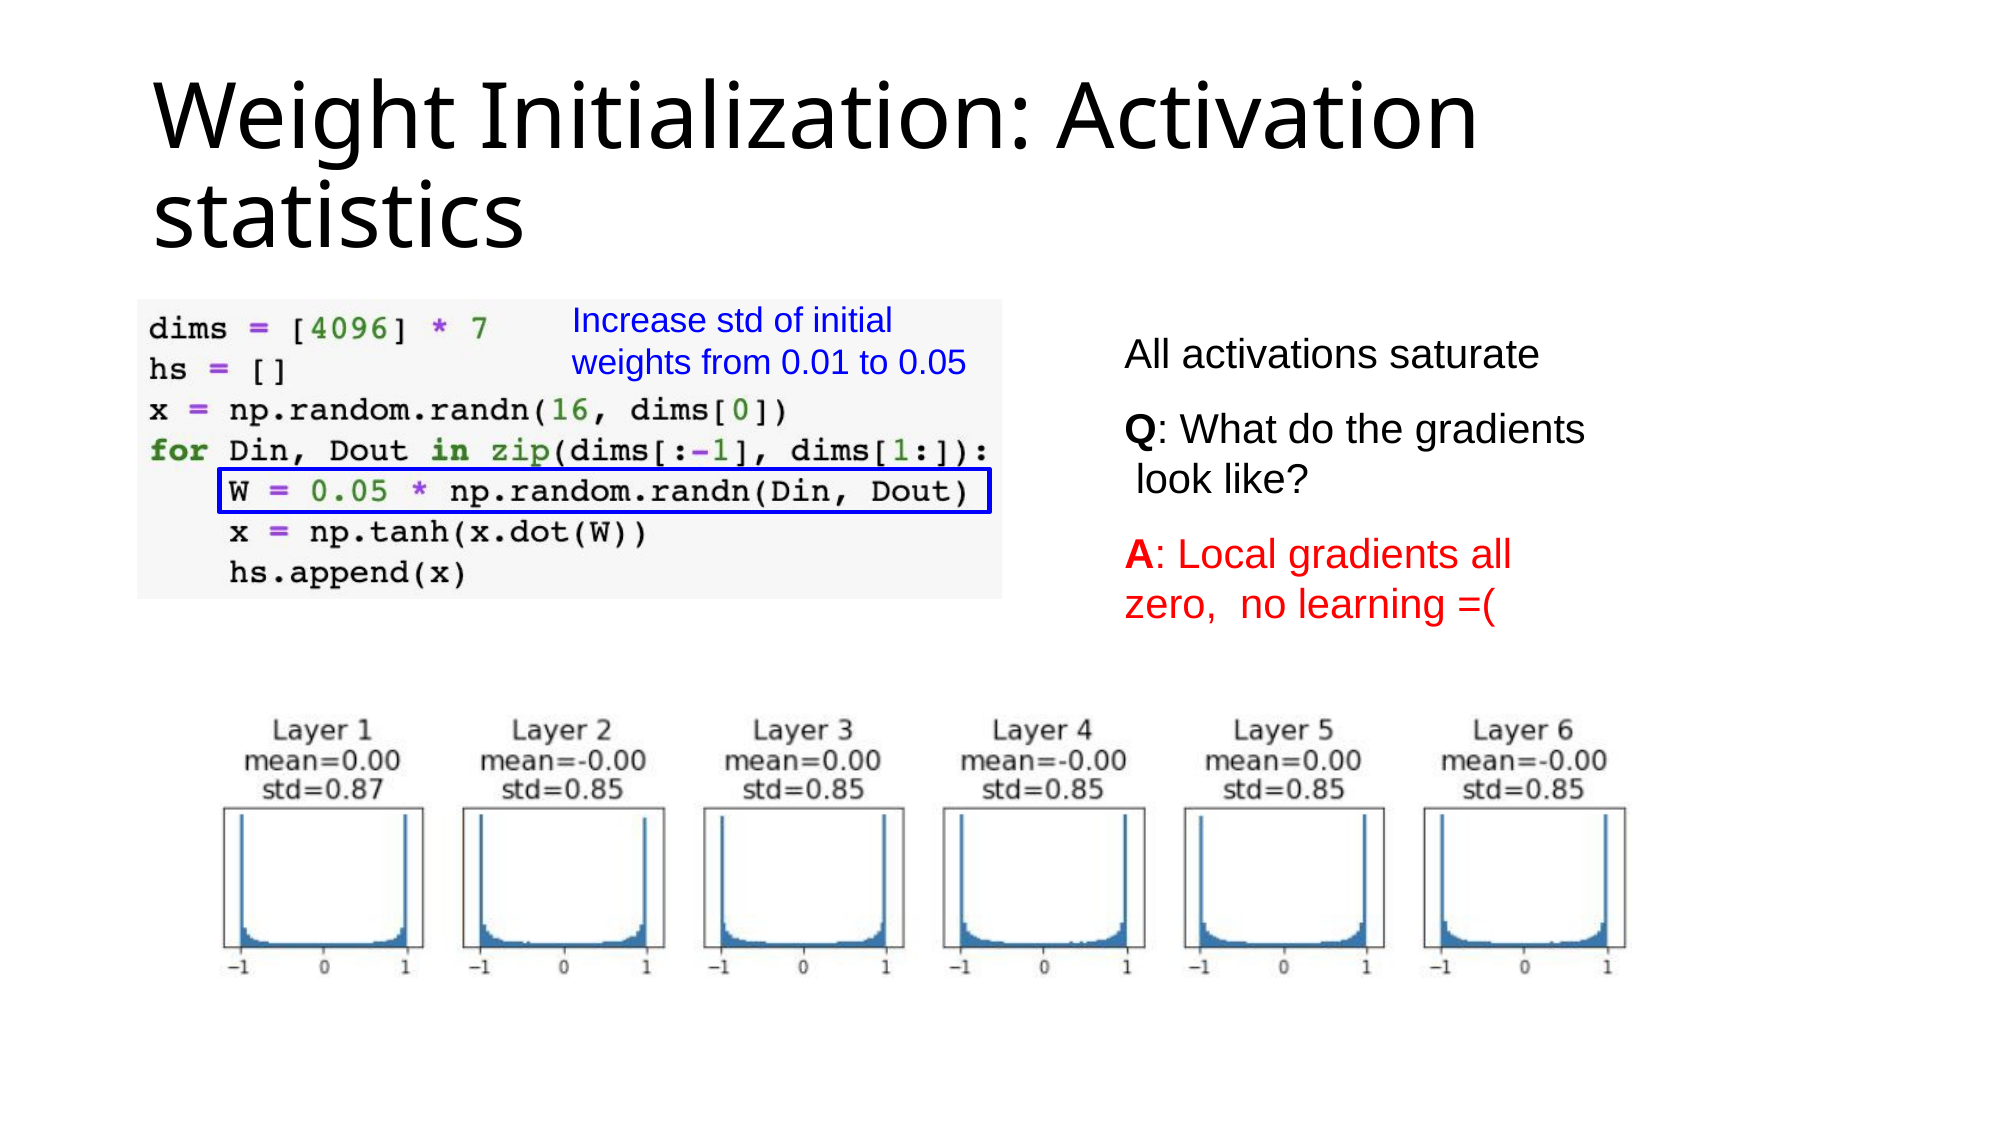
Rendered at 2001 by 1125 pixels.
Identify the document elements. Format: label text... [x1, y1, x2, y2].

title Weight Initialization: Activation statistics [137, 59, 1863, 278]
text_box Increase std of initial weights from 0.01 to 0.05 [569, 293, 972, 382]
text_box [137, 299, 1003, 599]
text_box [219, 714, 1632, 978]
text_box All activations saturate Q: What do the gradients look like? A: Local gradients all zero, no learning =( [1122, 299, 1589, 702]
text_box [219, 468, 990, 513]
